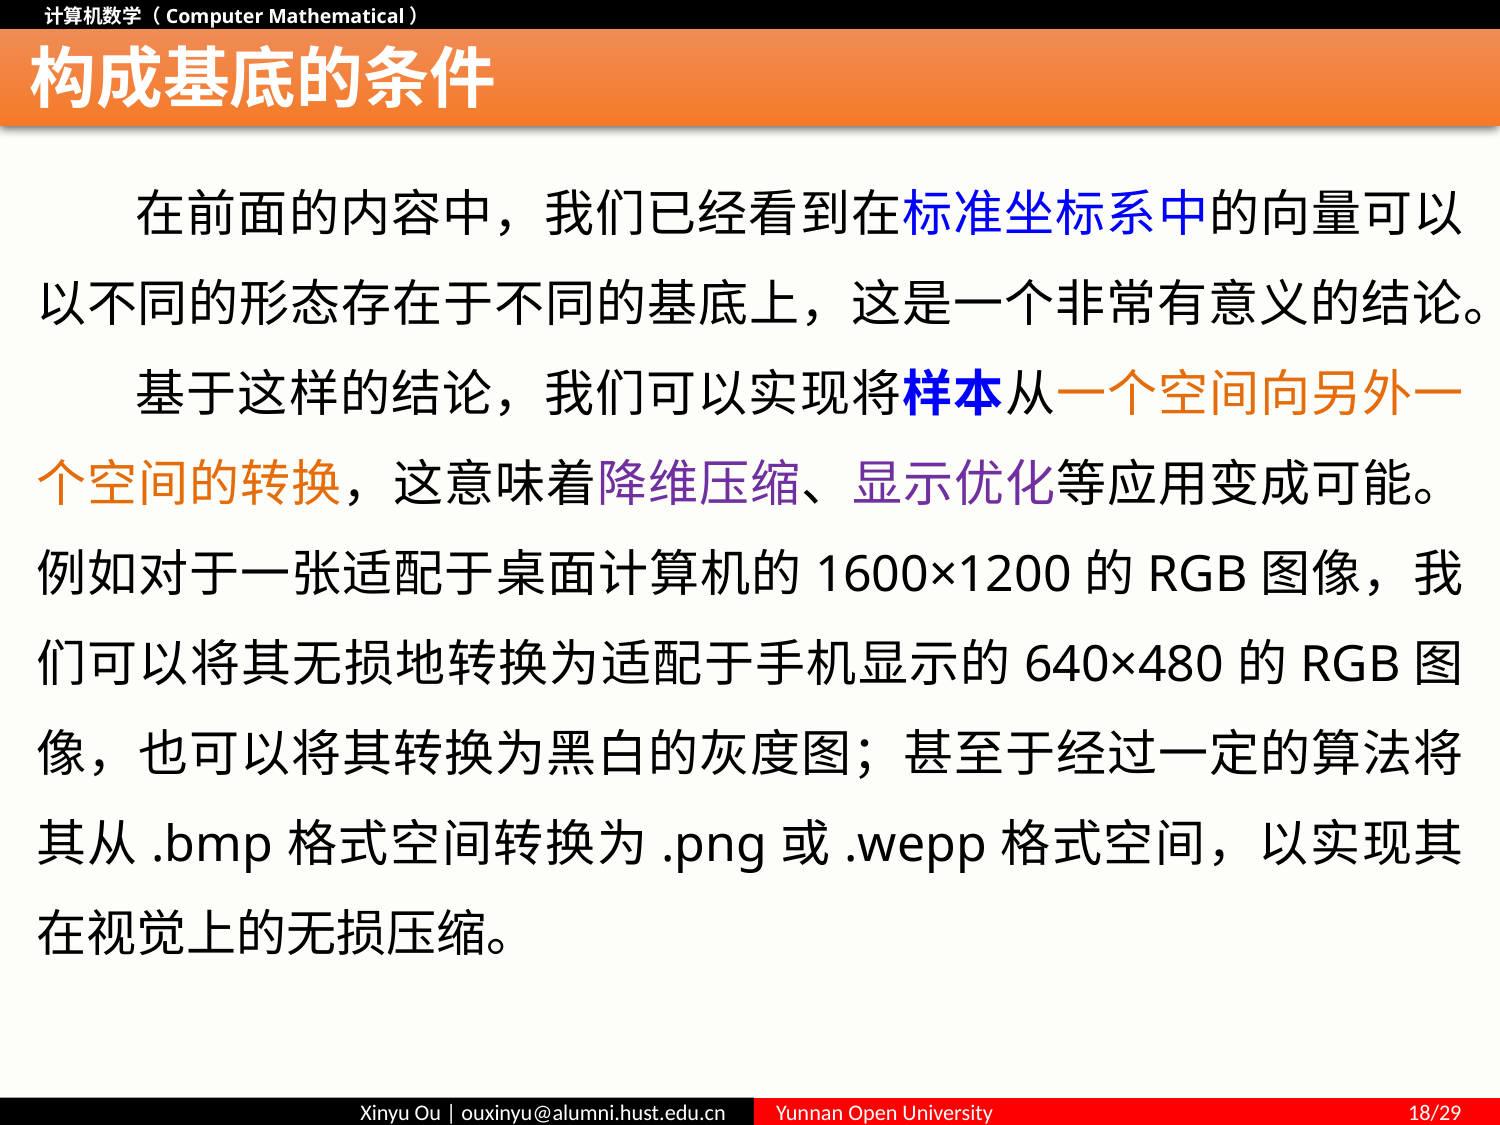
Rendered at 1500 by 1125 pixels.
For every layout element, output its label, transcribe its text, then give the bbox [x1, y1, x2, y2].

title 构成基底的条件 [0, 35, 1500, 117]
list 在前面的内容中，我们已经看到在标准坐标系中的向量可以以不同的形态存在于不同的基底上，这是一个非常有意义的结论。 基于这样的结论，我们可以实现将样本从一个空间向另外一个空间的转换，这意味着降维压缩、显示优化等应用变成可能。例如对于一张适配于桌面计算机的1600×1200的RGB图像，我们可以将其无损地转换为适配于手机显示的640×480的RGB图像，也可以将其转换为黑白的灰度图；甚至于经过一定的算法将其从.bmp格式空间转换为.png或.wepp格式空间，以实现其在视觉上的无损压缩。 [12, 127, 1488, 983]
